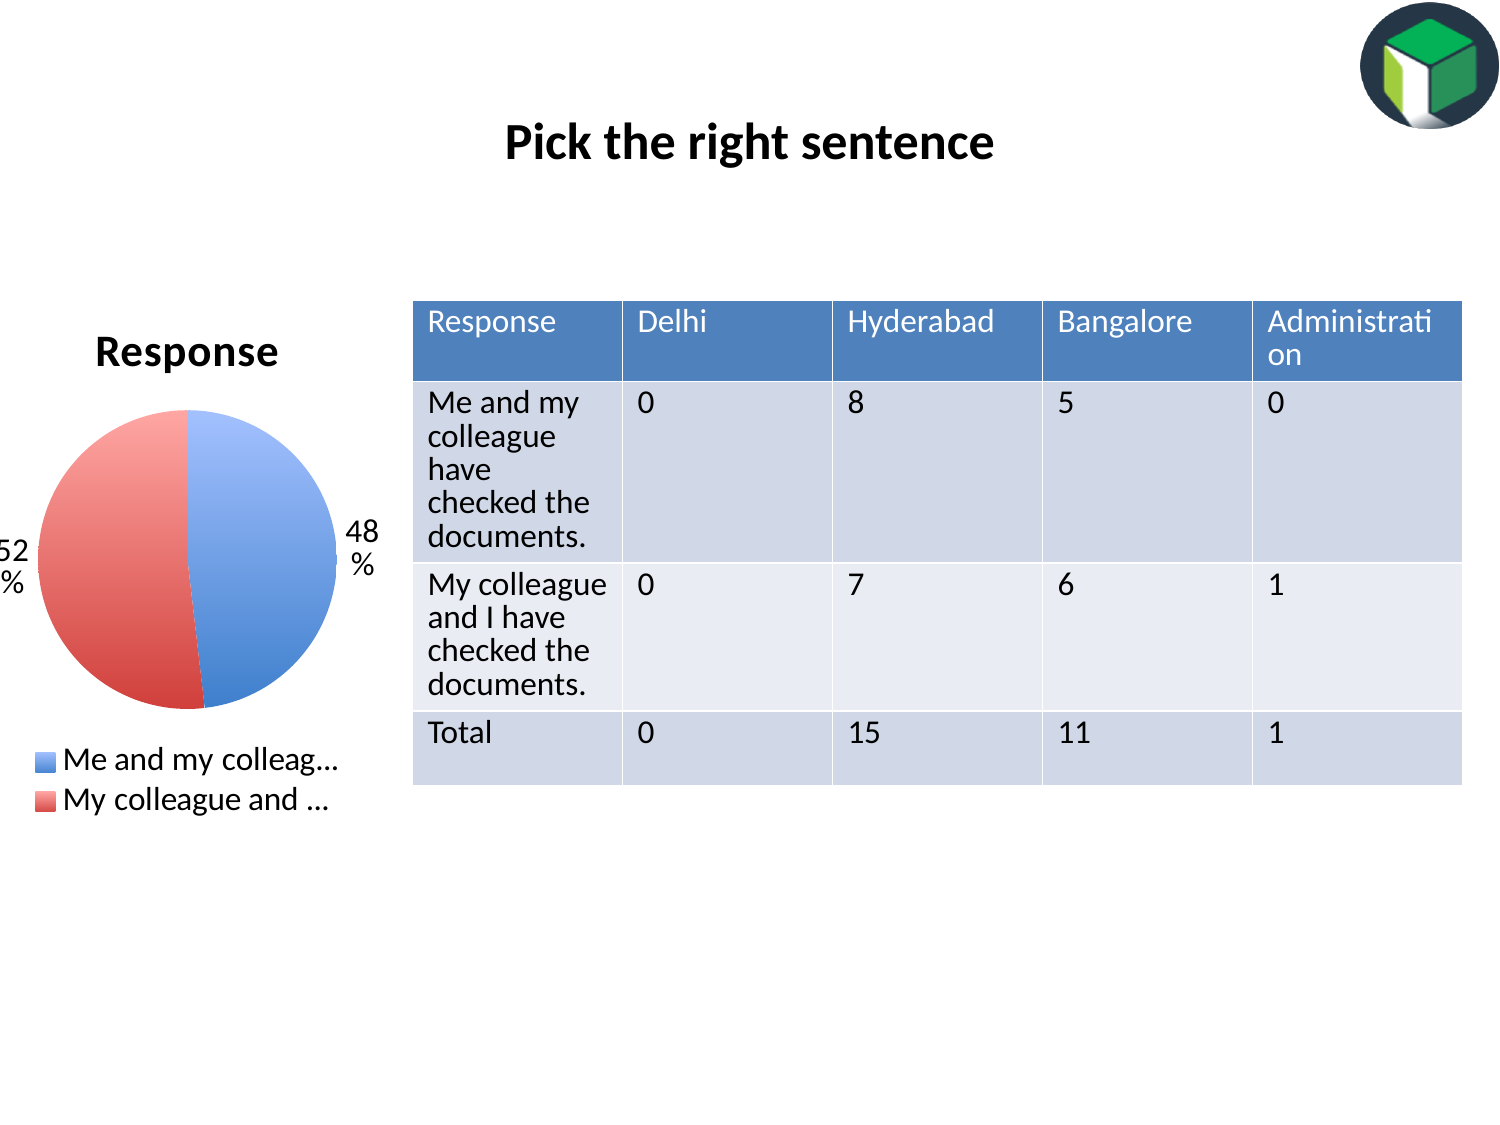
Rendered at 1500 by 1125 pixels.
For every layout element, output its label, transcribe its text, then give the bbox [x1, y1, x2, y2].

table_cell 11 [1043, 712, 1252, 785]
chart [0, 299, 413, 826]
table_header Hyderabad [833, 301, 1042, 381]
table_cell 6 [1043, 564, 1252, 710]
table_cell My colleague and I have checked the documents. [416, 564, 622, 710]
table_header Bangalore [1043, 301, 1252, 381]
table_cell 1 [1253, 712, 1462, 785]
table_cell Total [416, 712, 622, 785]
table_header Response [414, 301, 622, 381]
table_cell 0 [623, 712, 832, 785]
title Pick the right sentence [75, 45, 1425, 233]
table_header Delhi [623, 301, 832, 381]
table_cell 0 [623, 382, 832, 562]
table_cell 8 [833, 382, 1042, 562]
table_header Administration [1253, 301, 1462, 381]
table_cell 5 [1043, 382, 1252, 562]
table_cell 15 [833, 712, 1042, 785]
table_cell 0 [623, 564, 832, 710]
table_cell 7 [833, 564, 1042, 710]
table_cell 0 [1253, 382, 1462, 562]
picture [1360, 2, 1499, 130]
table_cell 1 [1253, 564, 1462, 710]
table_cell Me and my colleague have checked the documents. [416, 382, 622, 562]
